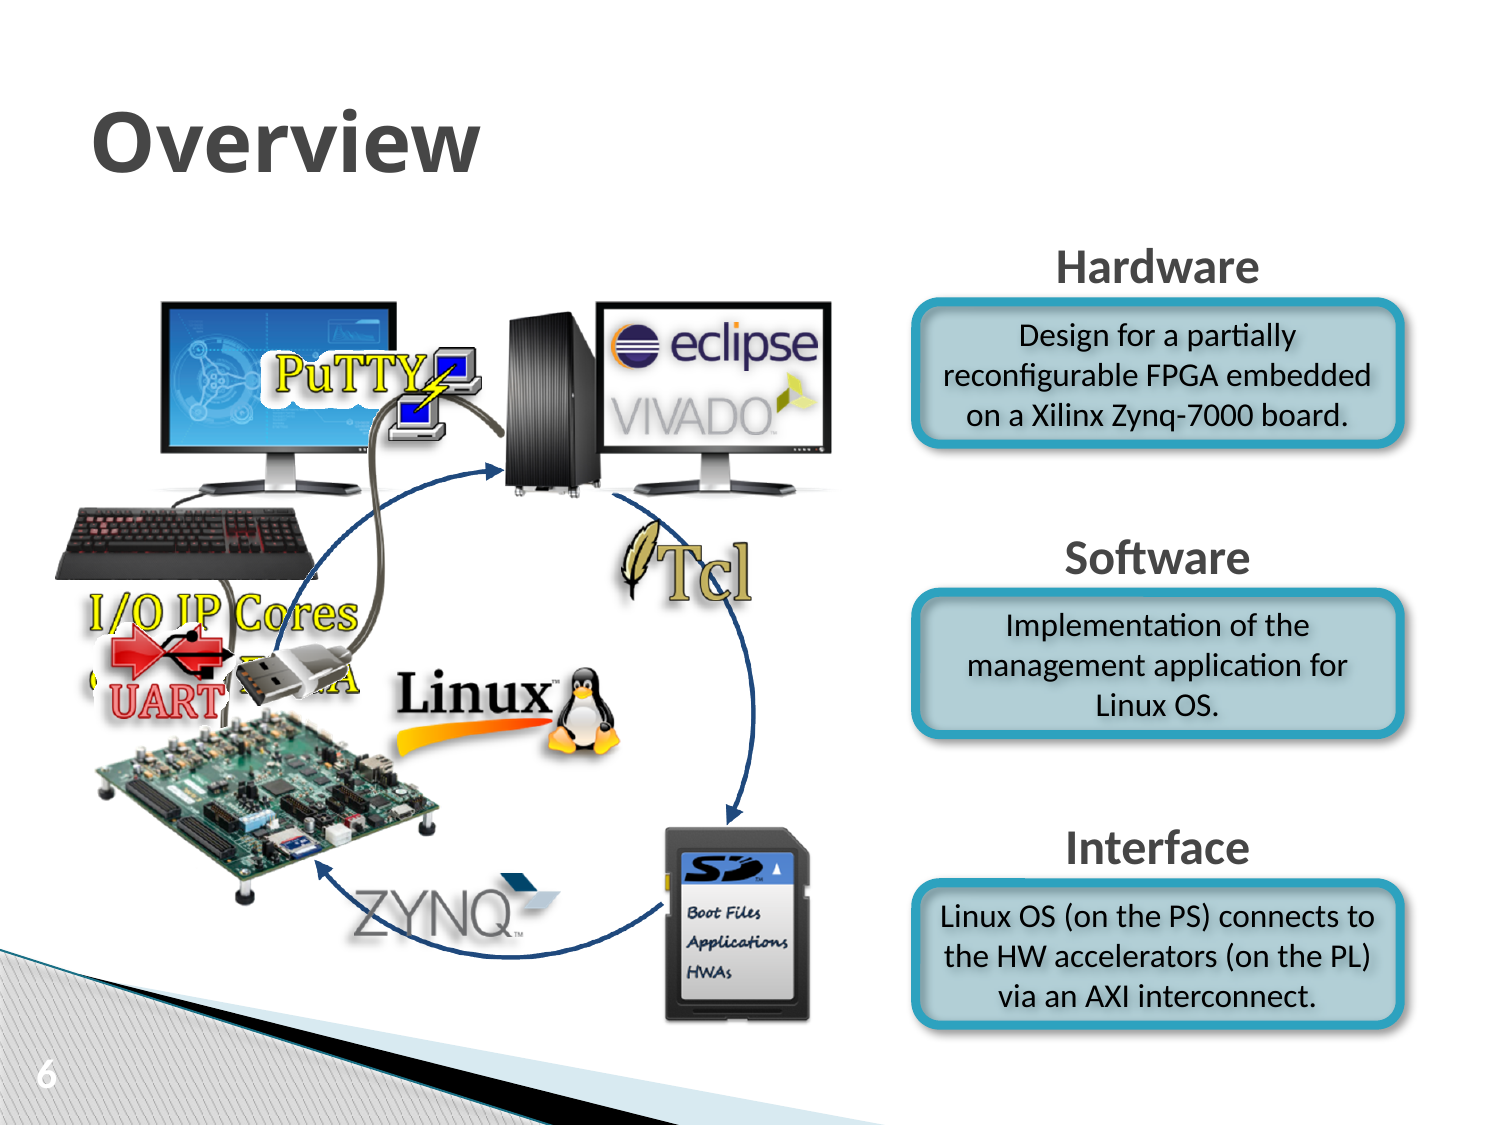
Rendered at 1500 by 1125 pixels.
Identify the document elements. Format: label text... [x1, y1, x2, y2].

slide_number 6 [28, 1035, 103, 1109]
picture [55, 301, 842, 1026]
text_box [915, 225, 1401, 445]
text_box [915, 516, 1401, 735]
title Overview [75, 45, 1425, 233]
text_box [915, 806, 1401, 1026]
